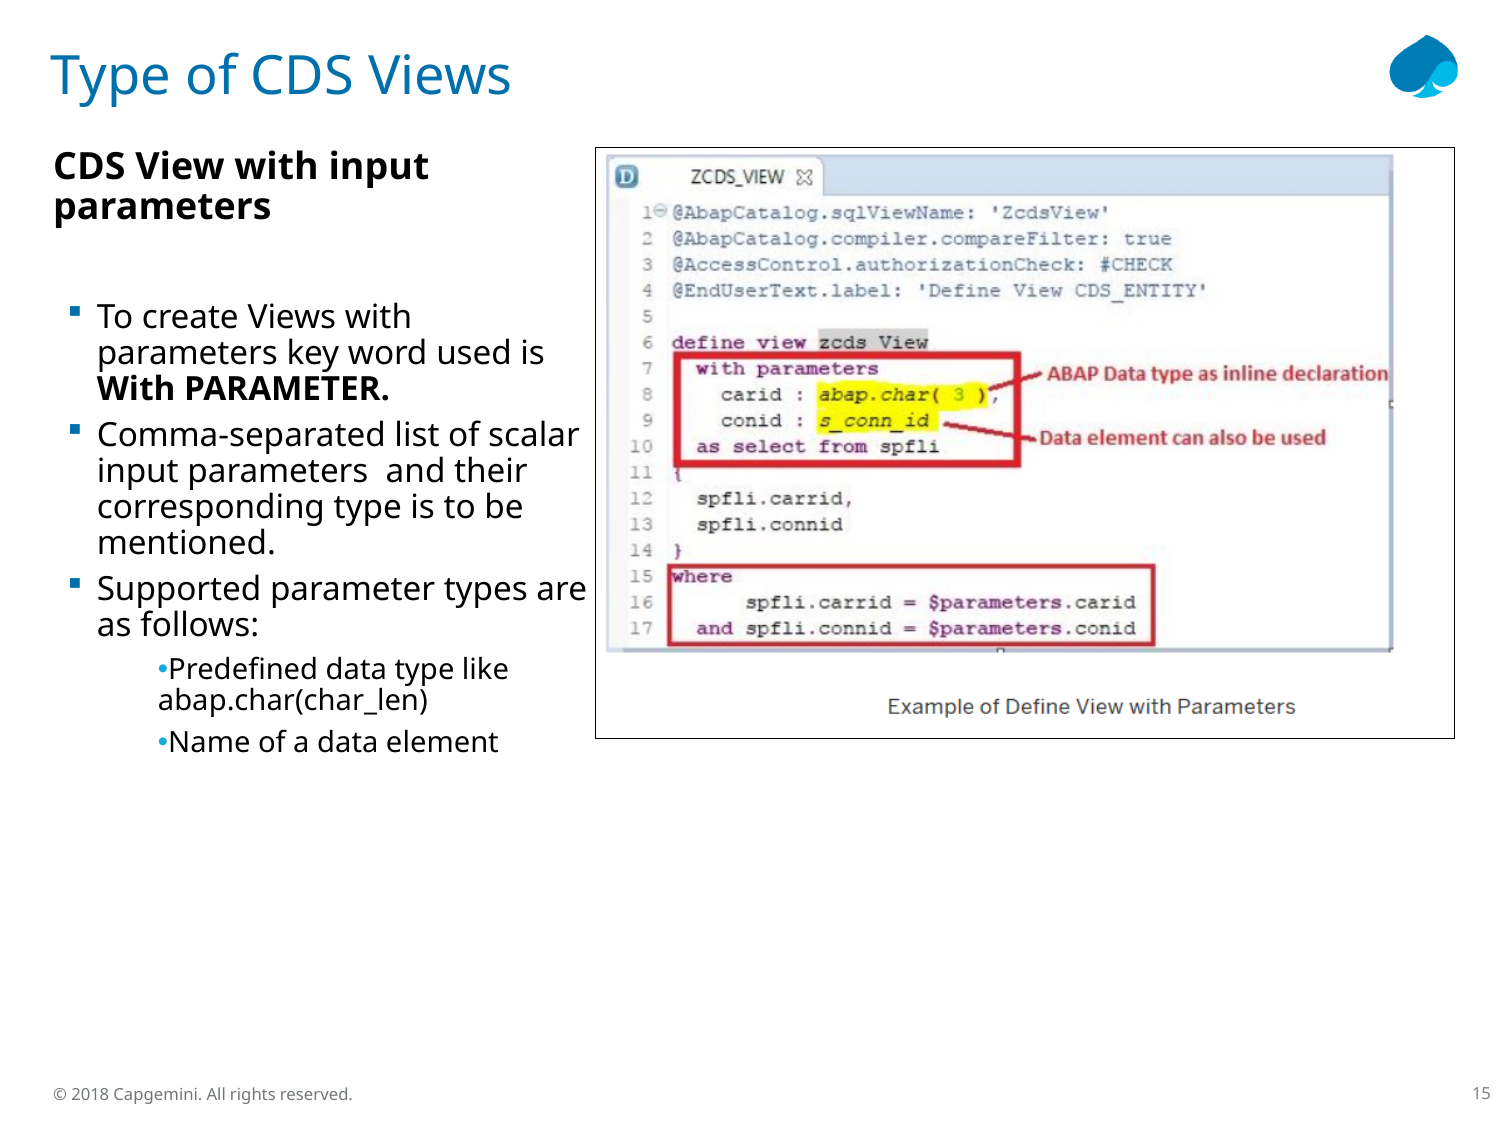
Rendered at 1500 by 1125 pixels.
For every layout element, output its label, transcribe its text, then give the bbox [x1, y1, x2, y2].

title Type of CDS Views [50, 42, 1447, 184]
list CDS View with input parameters To create Views with parameters key word used is With PARAMETER. Comma-separated list of scalar input parameters and their corresponding type is to be mentioned. Supported parameter types are as follows: Predefined data type like abap.char(char_len) Name of a data element [53, 147, 593, 1035]
picture [1388, 33, 1458, 62]
picture [1447, 78, 1458, 103]
picture [595, 147, 1455, 739]
